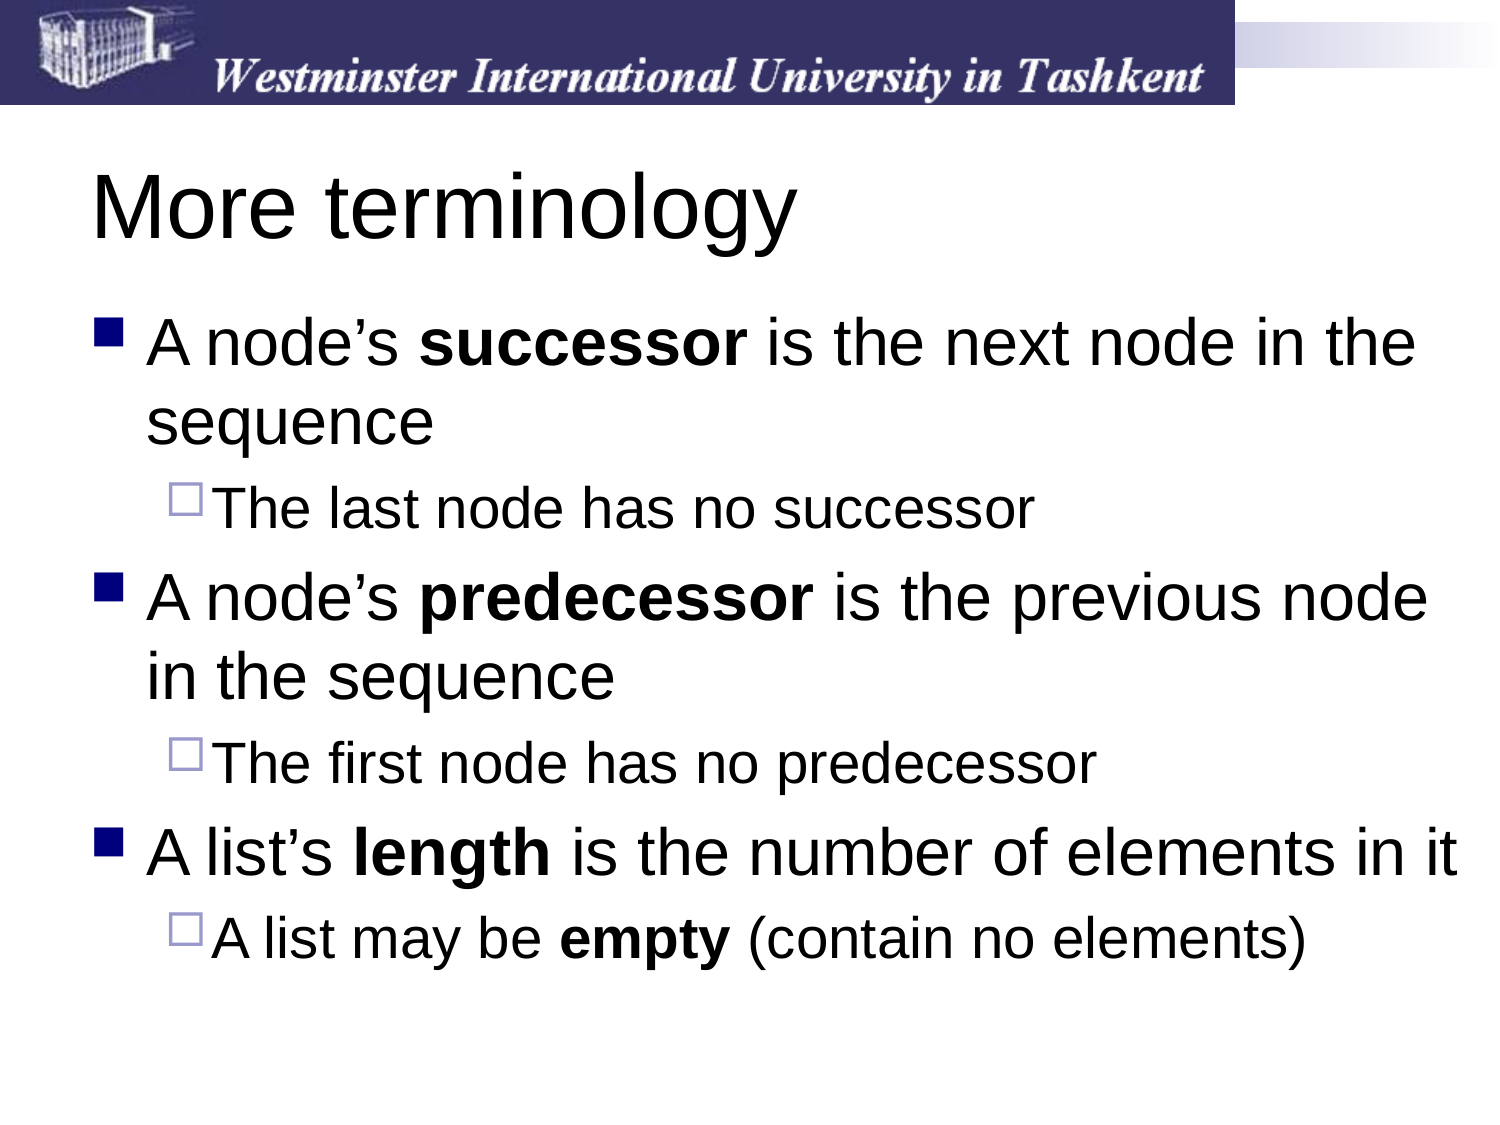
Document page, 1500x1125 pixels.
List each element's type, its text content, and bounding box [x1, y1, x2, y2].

title More terminology [75, 125, 1425, 279]
list A node’s successor is the next node in the sequence The last node has no successor A node’s predecessor is the previous node in the sequence The first node has no predecessor A list’s length is the number of elements in it A list may be empty (contain no elements) [75, 290, 1488, 988]
picture [0, 0, 1235, 105]
